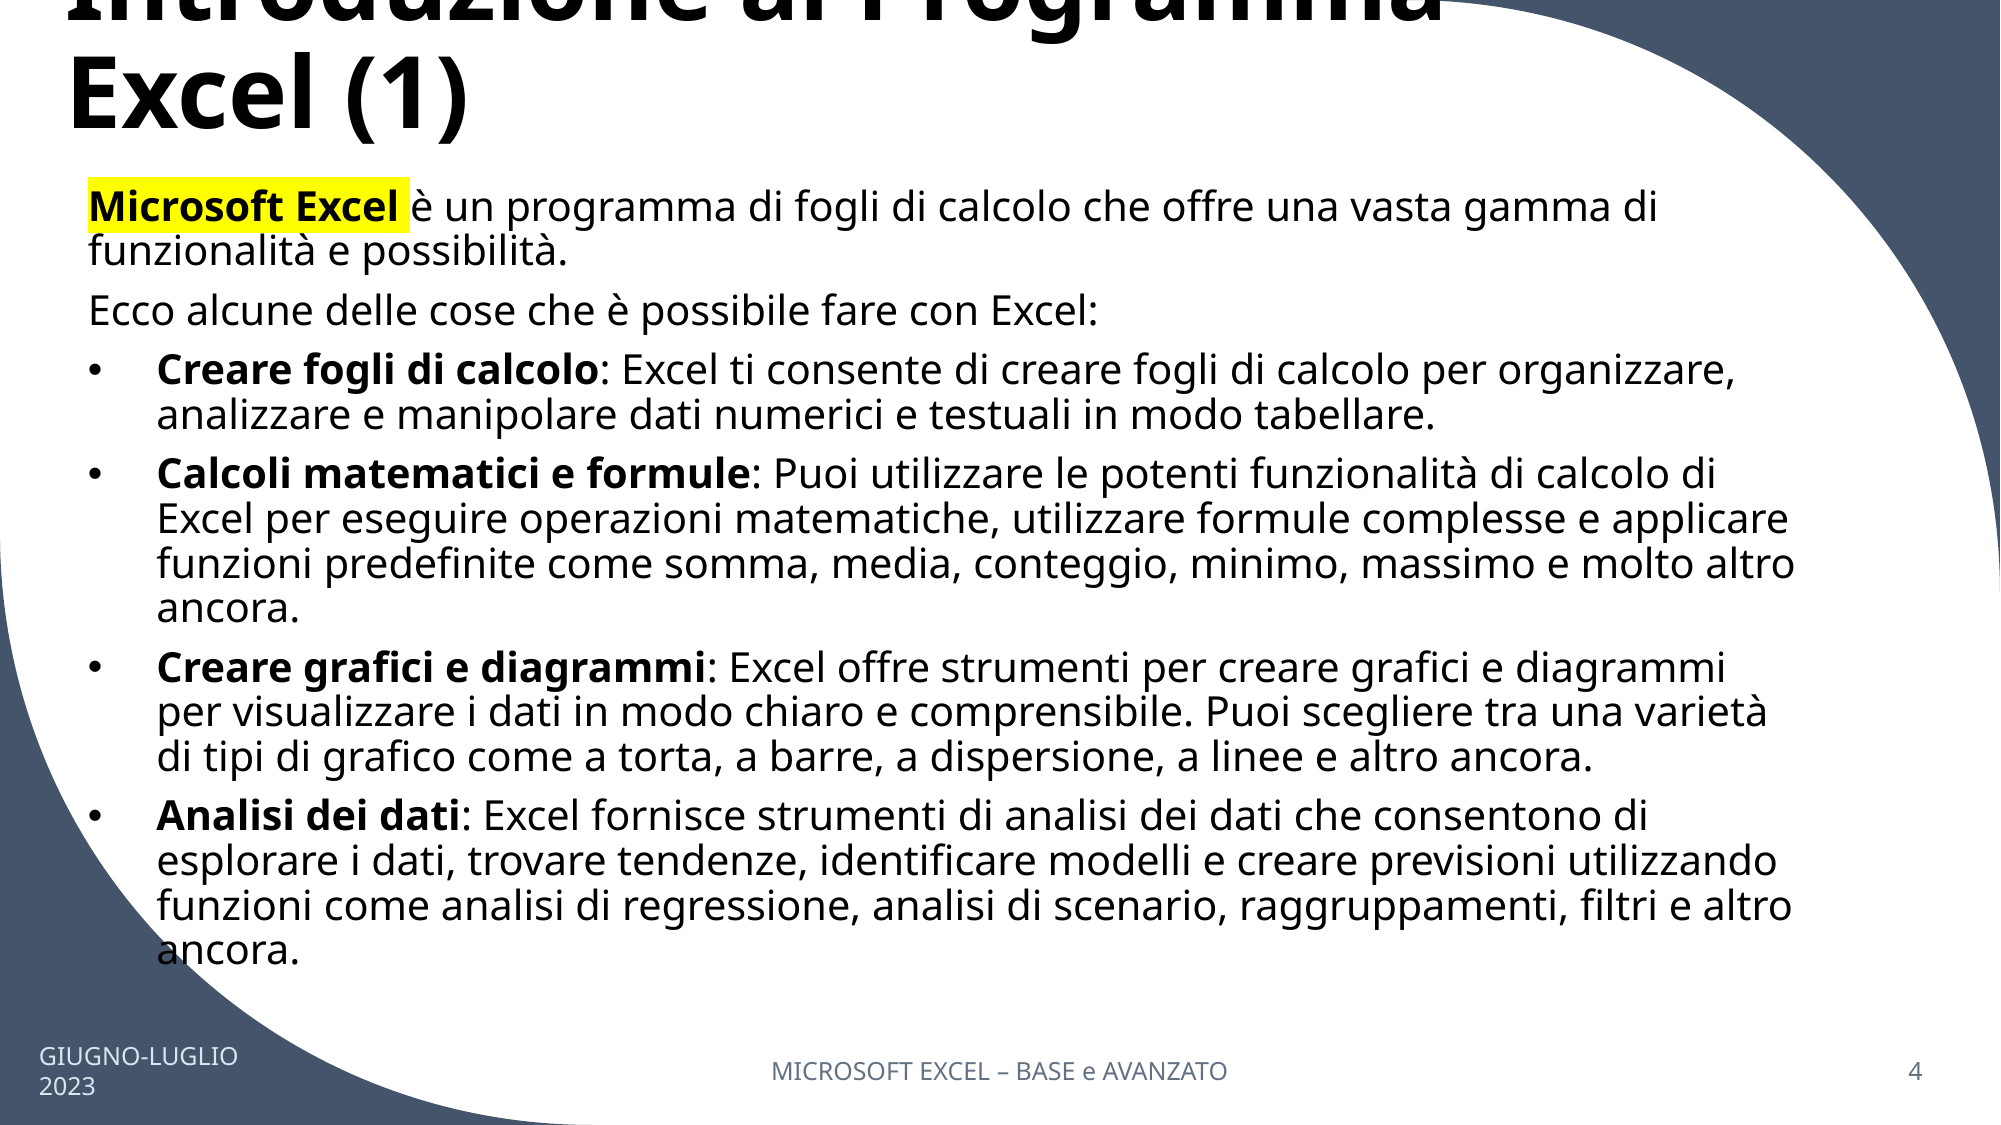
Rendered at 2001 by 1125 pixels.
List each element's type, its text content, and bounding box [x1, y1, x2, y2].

list Microsoft Excel è un programma di fogli di calcolo che offre una vasta gamma di funzionalità e possibilità. Ecco alcune delle cose che è possibile fare con Excel: Creare fogli di calcolo: Excel ti consente di creare fogli di calcolo per organizzare, analizzare e manipolare dati numerici e testuali in modo tabellare. Calcoli matematici e formule: Puoi utilizzare le potenti funzionalità di calcolo di Excel per eseguire operazioni matematiche, utilizzare formule complesse e applicare funzioni predefinite come somma, media, conteggio, minimo, massimo e molto altro ancora. Creare grafici e diagrammi: Excel offre strumenti per creare grafici e diagrammi per visualizzare i dati in modo chiaro e comprensibile. Puoi scegliere tra una varietà di tipi di grafico come a torta, a barre, a dispersione, a linee e altro ancora. Analisi dei dati: Excel fornisce strumenti di analisi dei dati che consentono di esplorare i dati, trovare tendenze, identificare modelli e creare previsioni utilizzando funzioni come analisi di regressione, analisi di scenario, raggruppamenti, filtri e altro ancora. [72, 178, 1818, 995]
footer MICROSOFT EXCEL – BASE e AVANZATO [662, 1042, 1338, 1103]
title Introduzione al Programma Excel (1) [50, 0, 1722, 158]
slide_number 4 [1665, 1042, 1938, 1103]
slide_number GIUGNO-LUGLIO 2023 [23, 1040, 303, 1101]
